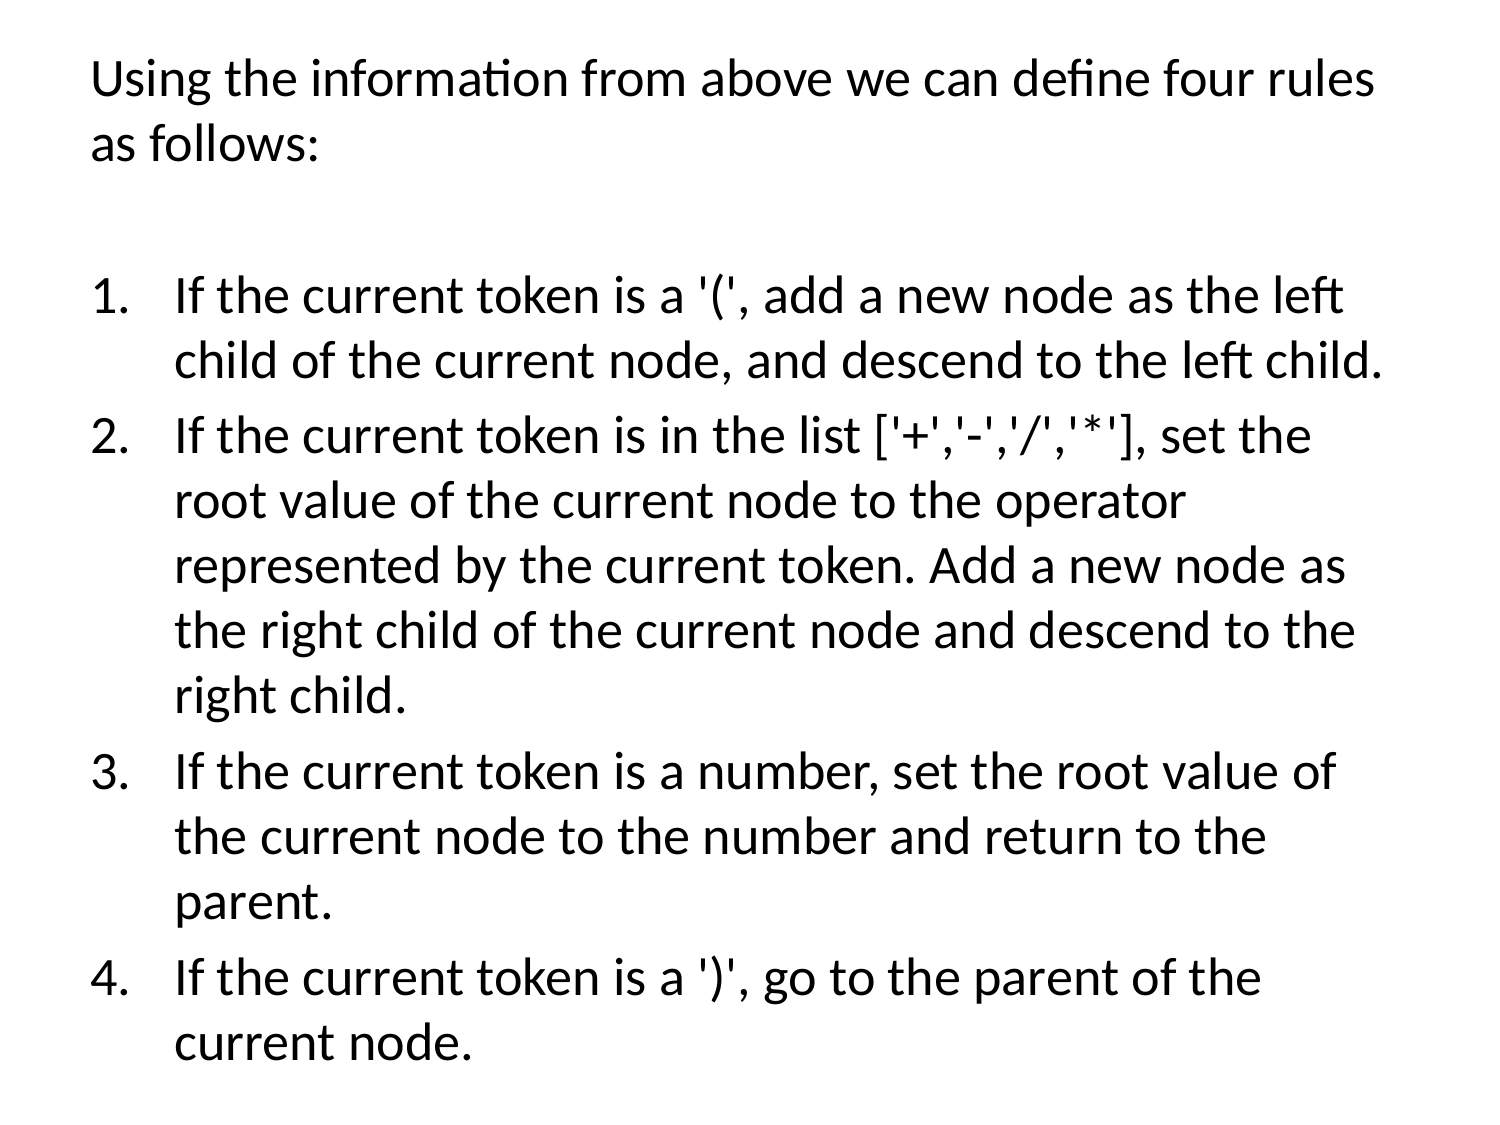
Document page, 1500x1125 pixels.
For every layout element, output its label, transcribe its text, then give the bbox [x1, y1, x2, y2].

list Using the information from above we can define four rules as follows: If the current token is a '(', add a new node as the left child of the current node, and descend to the left child. If the current token is in the list ['+','-','/','*'], set the root value of the current node to the operator represented by the current token. Add a new node as the right child of the current node and descend to the right child. If the current token is a number, set the root value of the current node to the number and return to the parent. If the current token is a ')', go to the parent of the current node. [75, 35, 1425, 1005]
